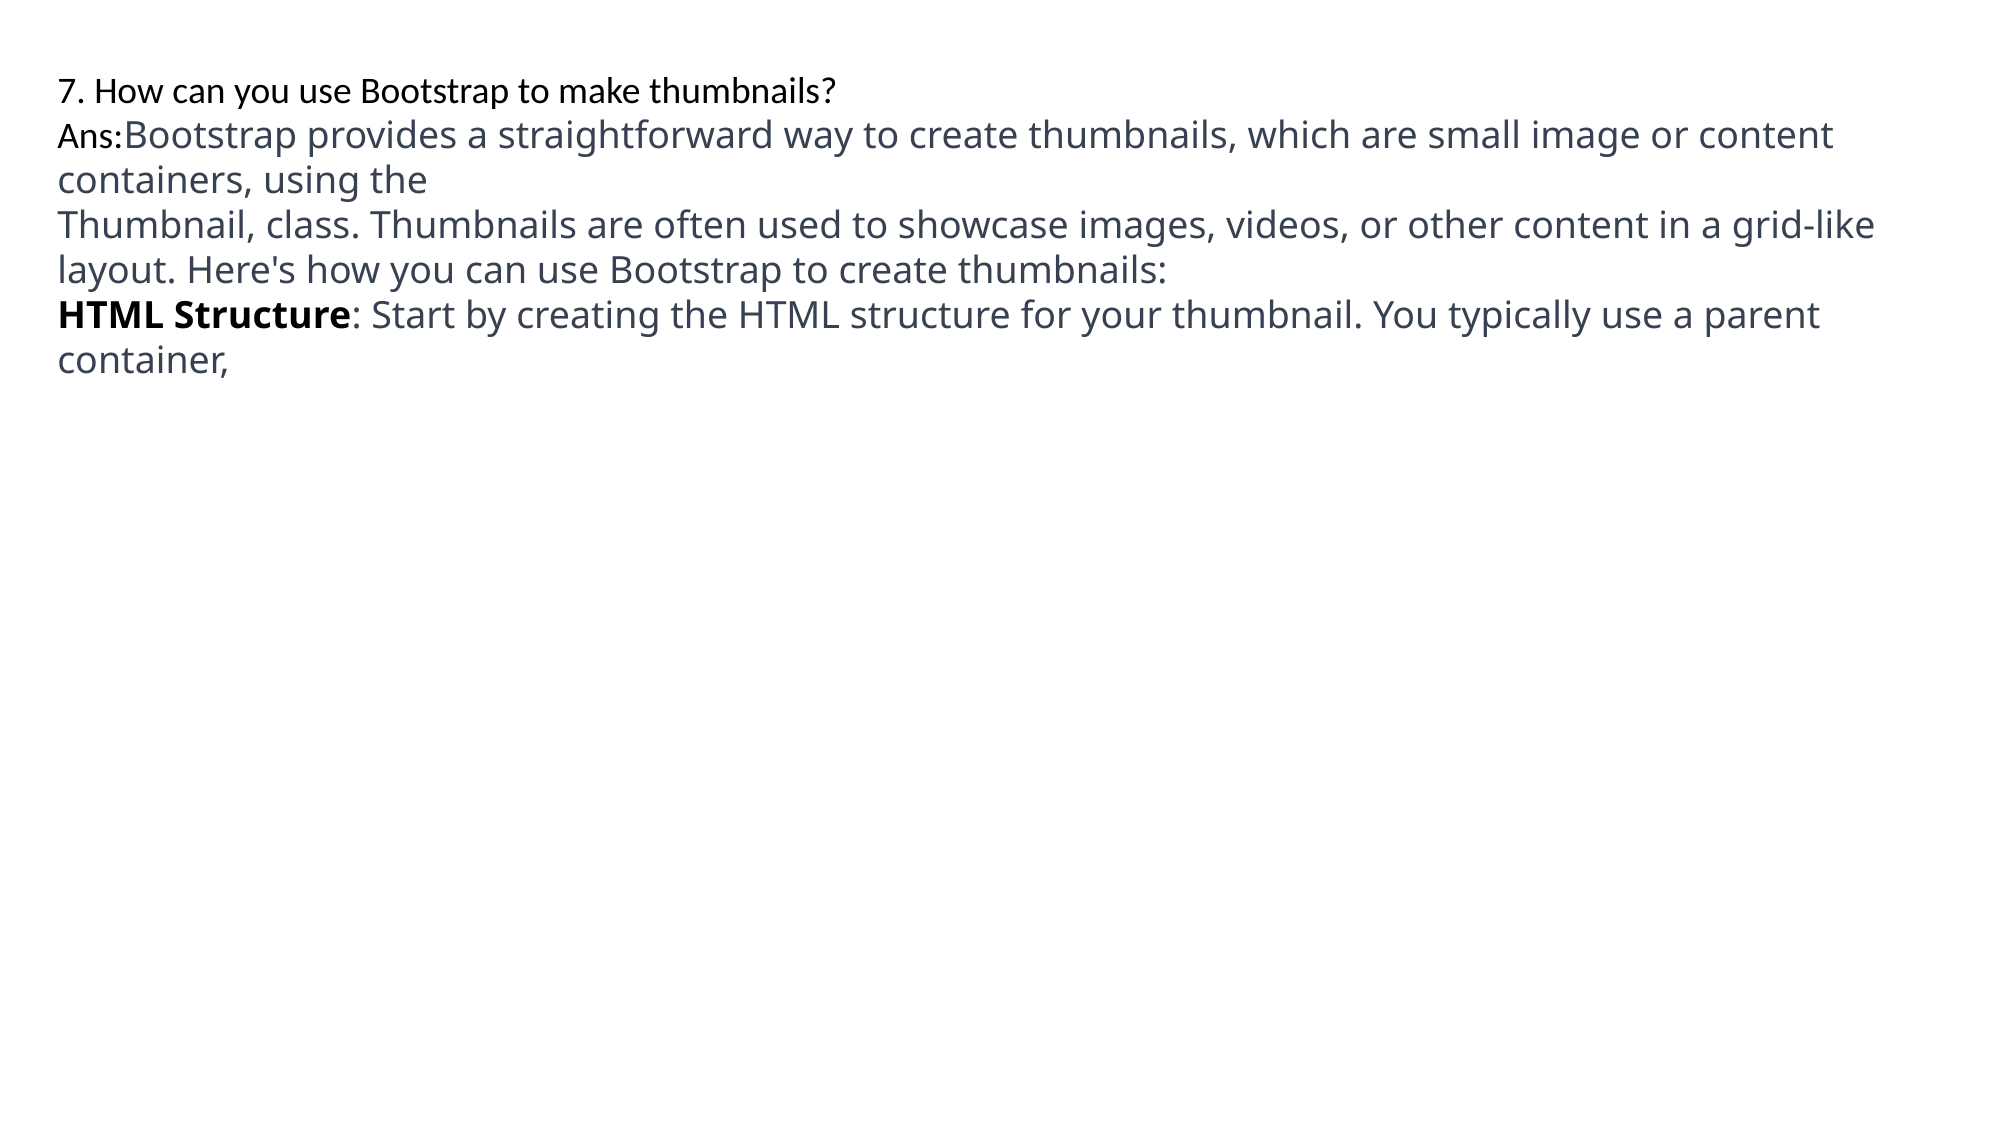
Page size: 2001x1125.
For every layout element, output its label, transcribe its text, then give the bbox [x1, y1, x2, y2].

text_box 7. How can you use Bootstrap to make thumbnails? Ans:Bootstrap provides a straightforward way to create thumbnails, which are small image or content containers, using the Thumbnail, class. Thumbnails are often used to showcase images, videos, or other content in a grid-like layout. Here's how you can use Bootstrap to create thumbnails: HTML Structure: Start by creating the HTML structure for your thumbnail. You typically use a parent container, [42, 58, 1942, 389]
